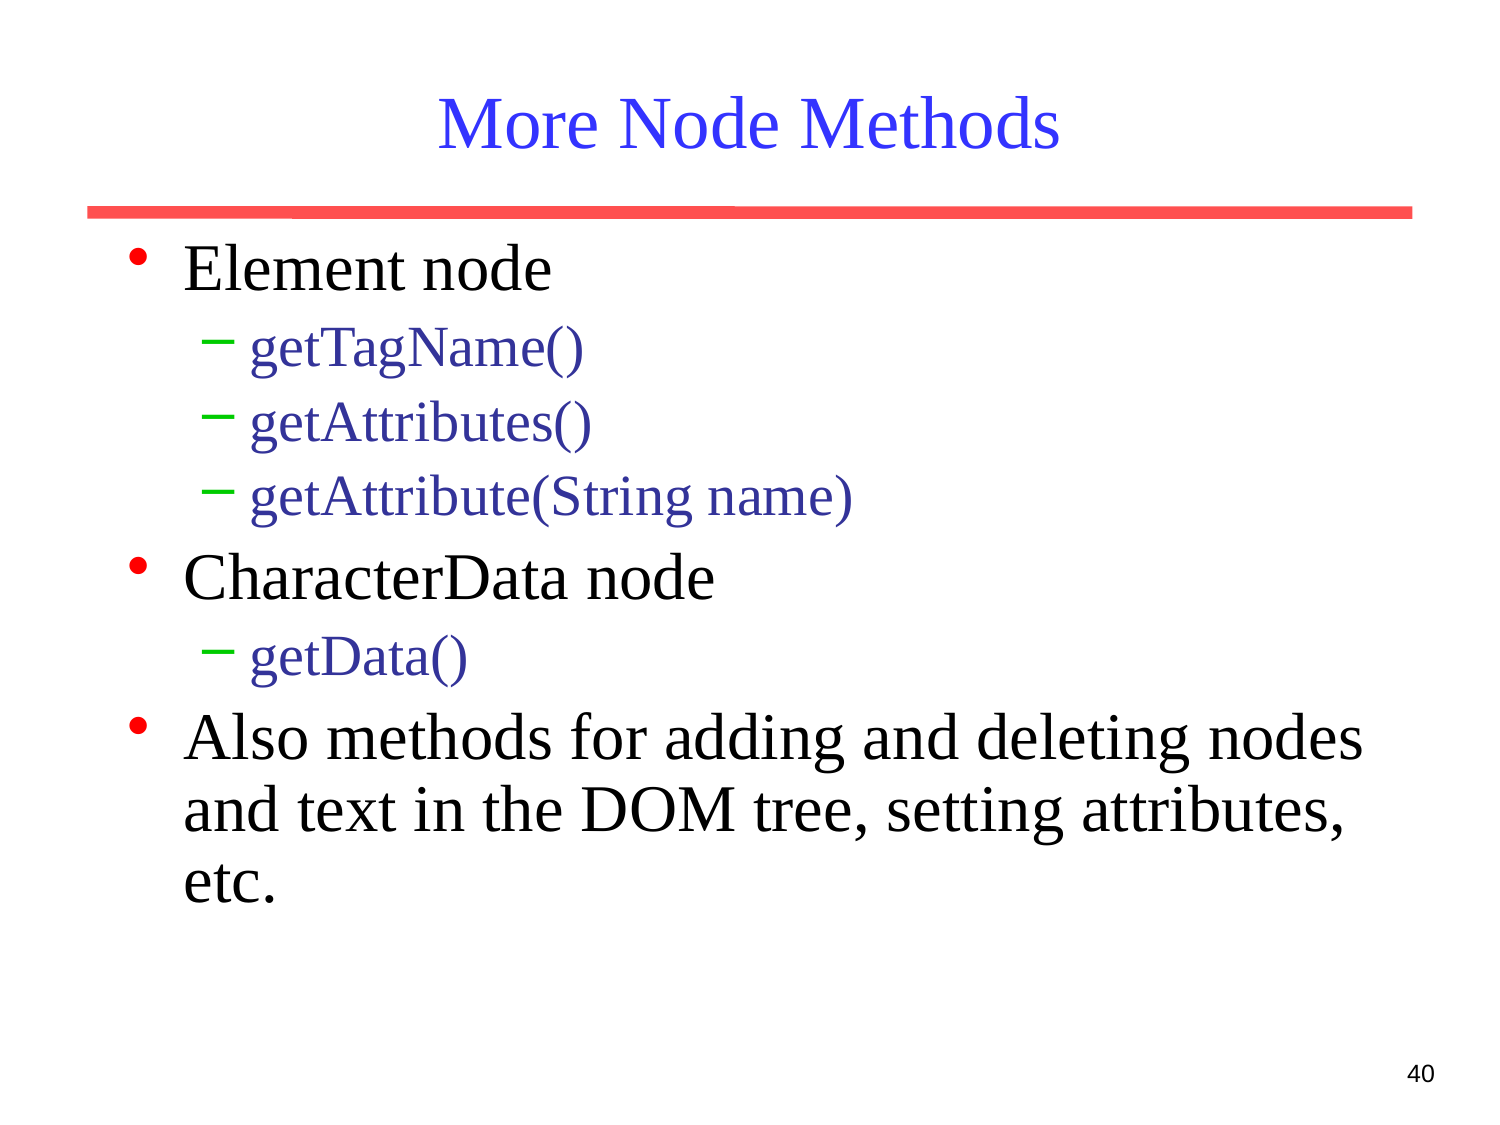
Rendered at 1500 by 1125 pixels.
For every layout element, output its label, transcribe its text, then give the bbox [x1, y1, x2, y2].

list Element node getTagName() getAttributes() getAttribute(String name) CharacterData node getData() Also methods for adding and deleting nodes and text in the DOM tree, setting attributes, etc. [112, 224, 1388, 994]
title More Node Methods [112, 37, 1388, 200]
slide_number 40 [1137, 1049, 1451, 1125]
